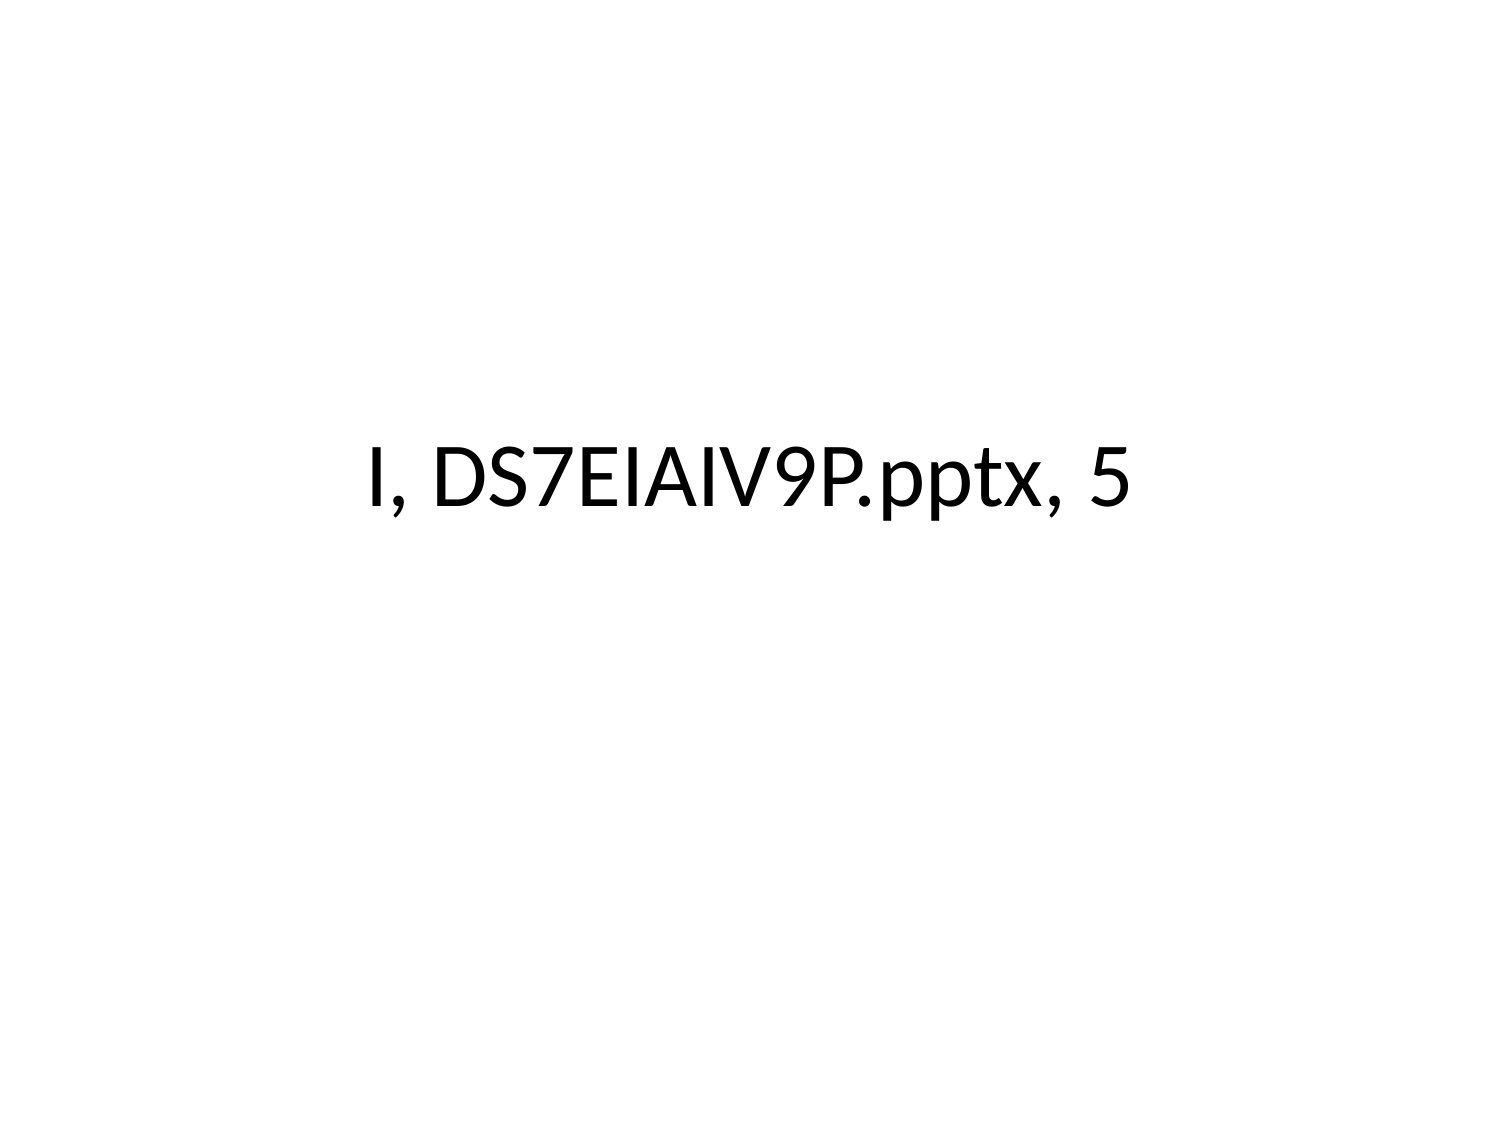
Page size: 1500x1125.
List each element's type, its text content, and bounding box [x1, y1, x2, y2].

title I, DS7EIAIV9P.pptx, 5 [112, 349, 1388, 591]
